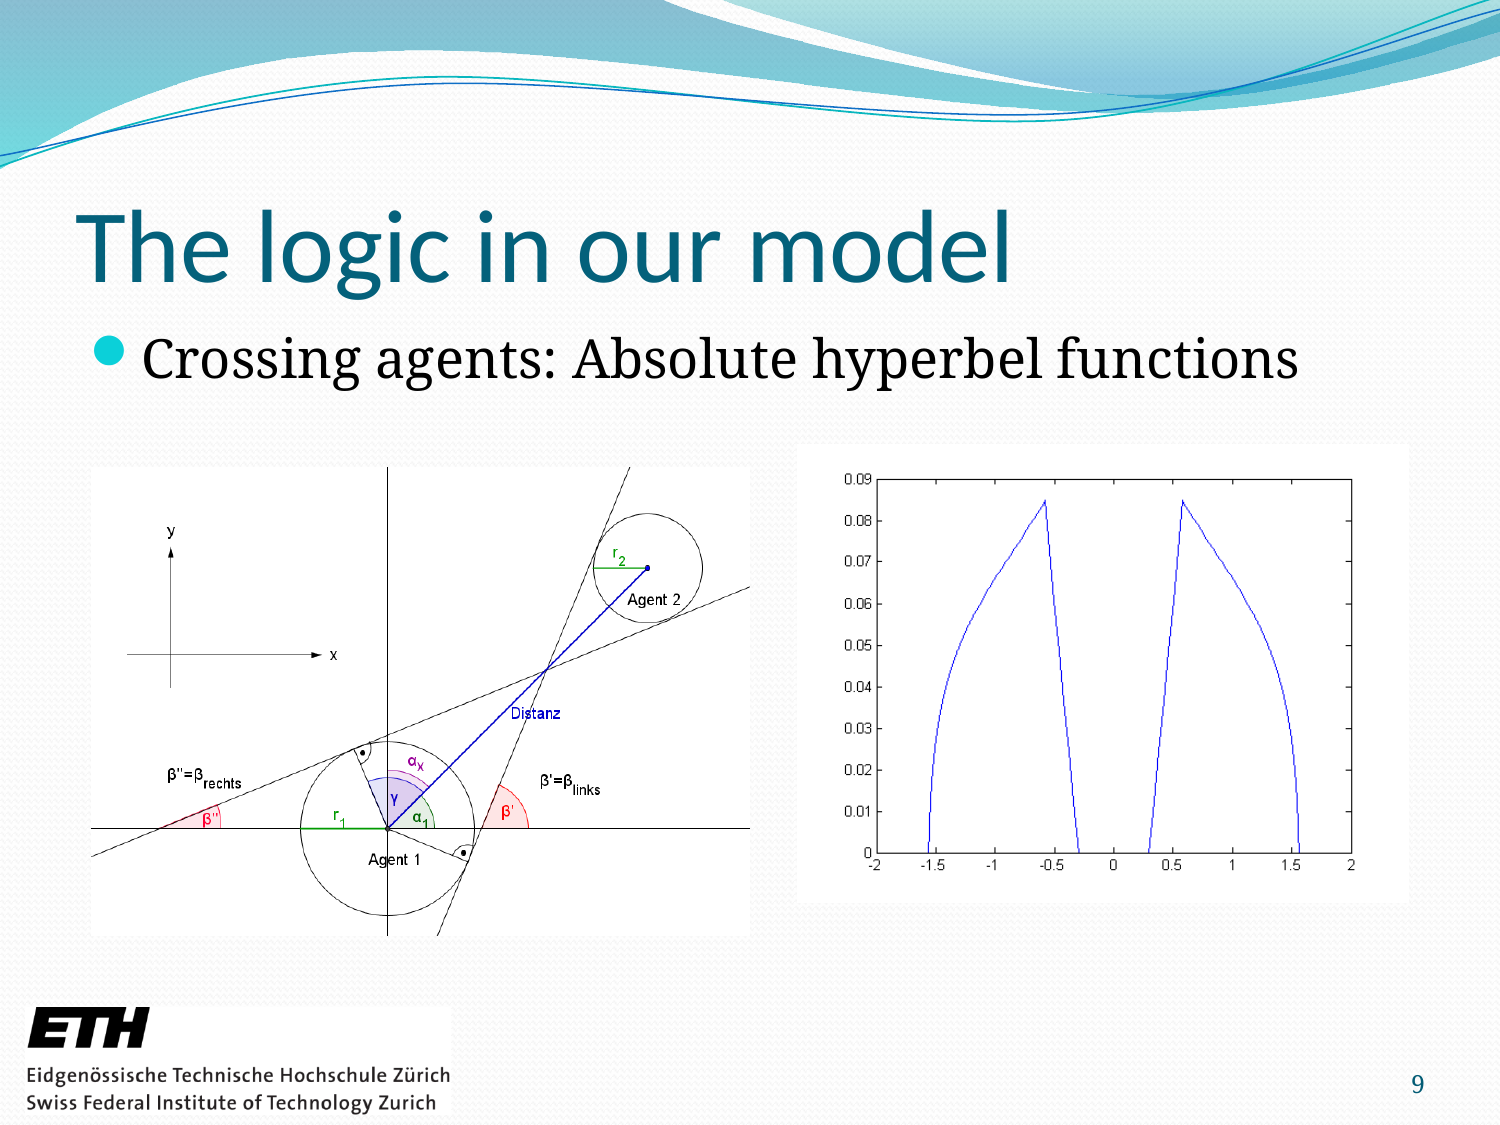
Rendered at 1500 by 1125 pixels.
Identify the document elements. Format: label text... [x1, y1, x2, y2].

list Crossing agents: Absolute hyperbel functions [75, 317, 1425, 1038]
slide_number 9 [1299, 1042, 1425, 1103]
picture [796, 444, 1410, 903]
title The logic in our model [75, 115, 1425, 303]
picture [24, 1007, 451, 1115]
picture [91, 467, 751, 937]
